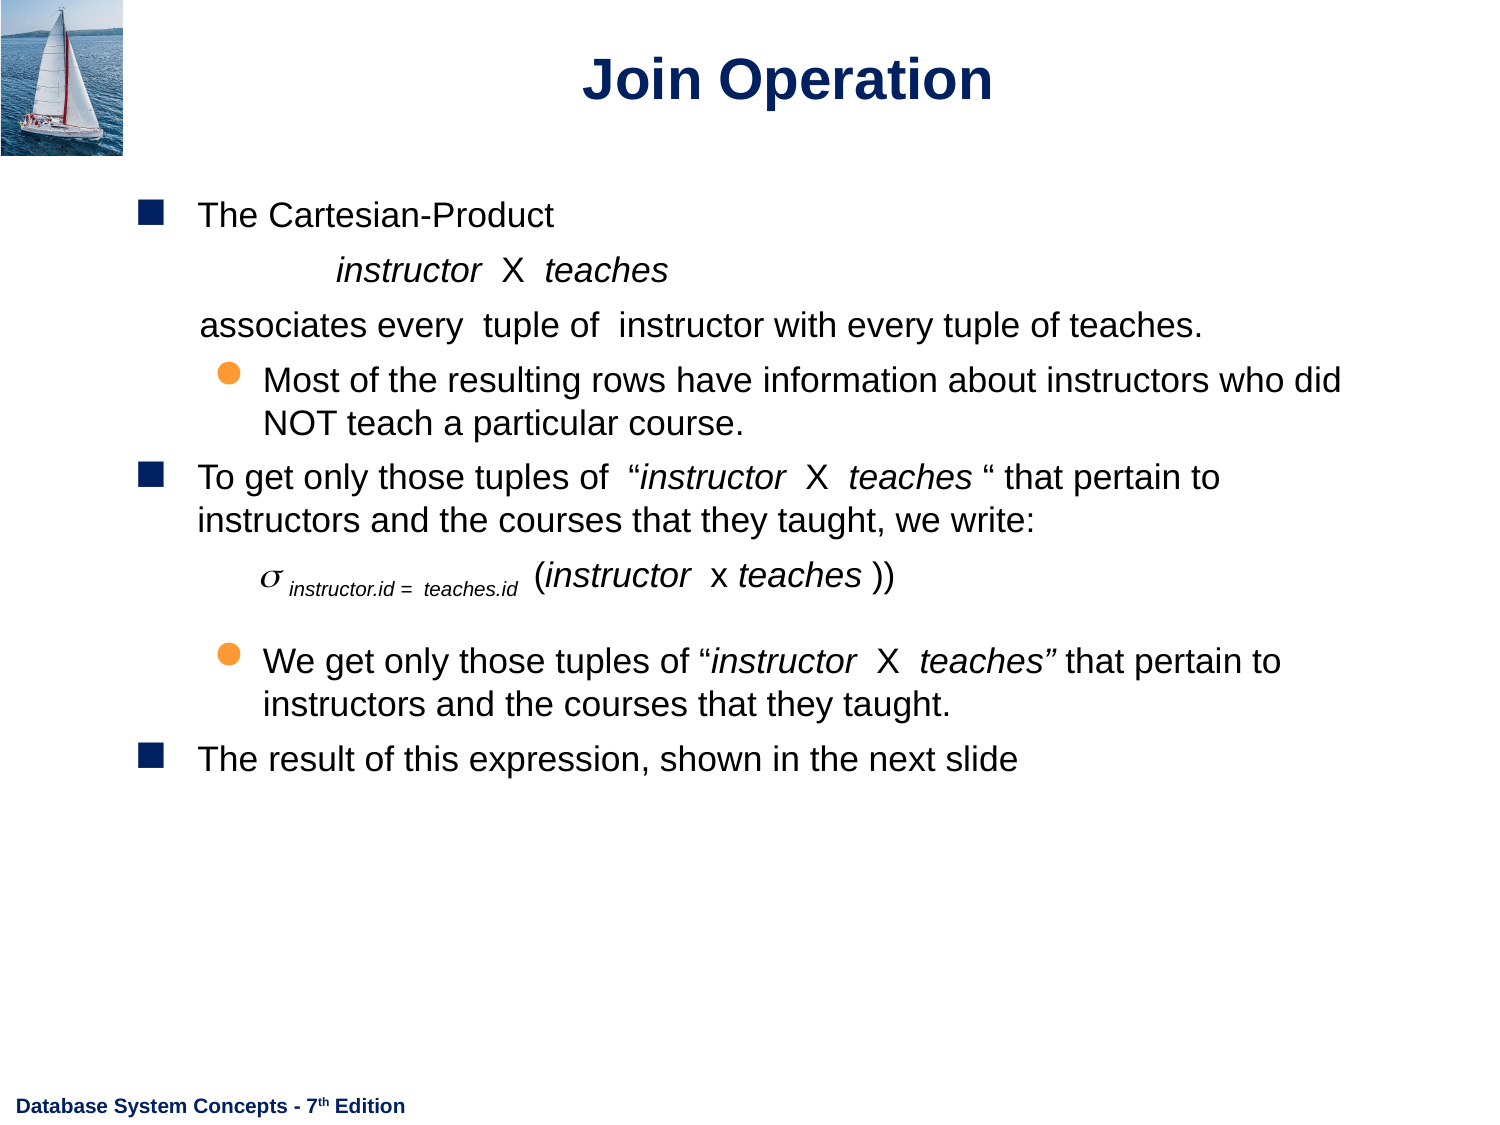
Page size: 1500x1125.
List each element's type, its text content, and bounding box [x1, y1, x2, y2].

picture [0, 0, 123, 156]
title Join Operation [125, 18, 1452, 120]
list The Cartesian-Product instructor X teaches associates every tuple of instructor with every tuple of teaches. Most of the resulting rows have information about instructors who did NOT teach a particular course. To get only those tuples of “instructor X teaches “ that pertain to instructors and the courses that they taught, we write:  instructor.id = teaches.id (instructor x teaches )) We get only those tuples of “instructor X teaches” that pertain to instructors and the courses that they taught. The result of this expression, shown in the next slide [126, 184, 1378, 950]
